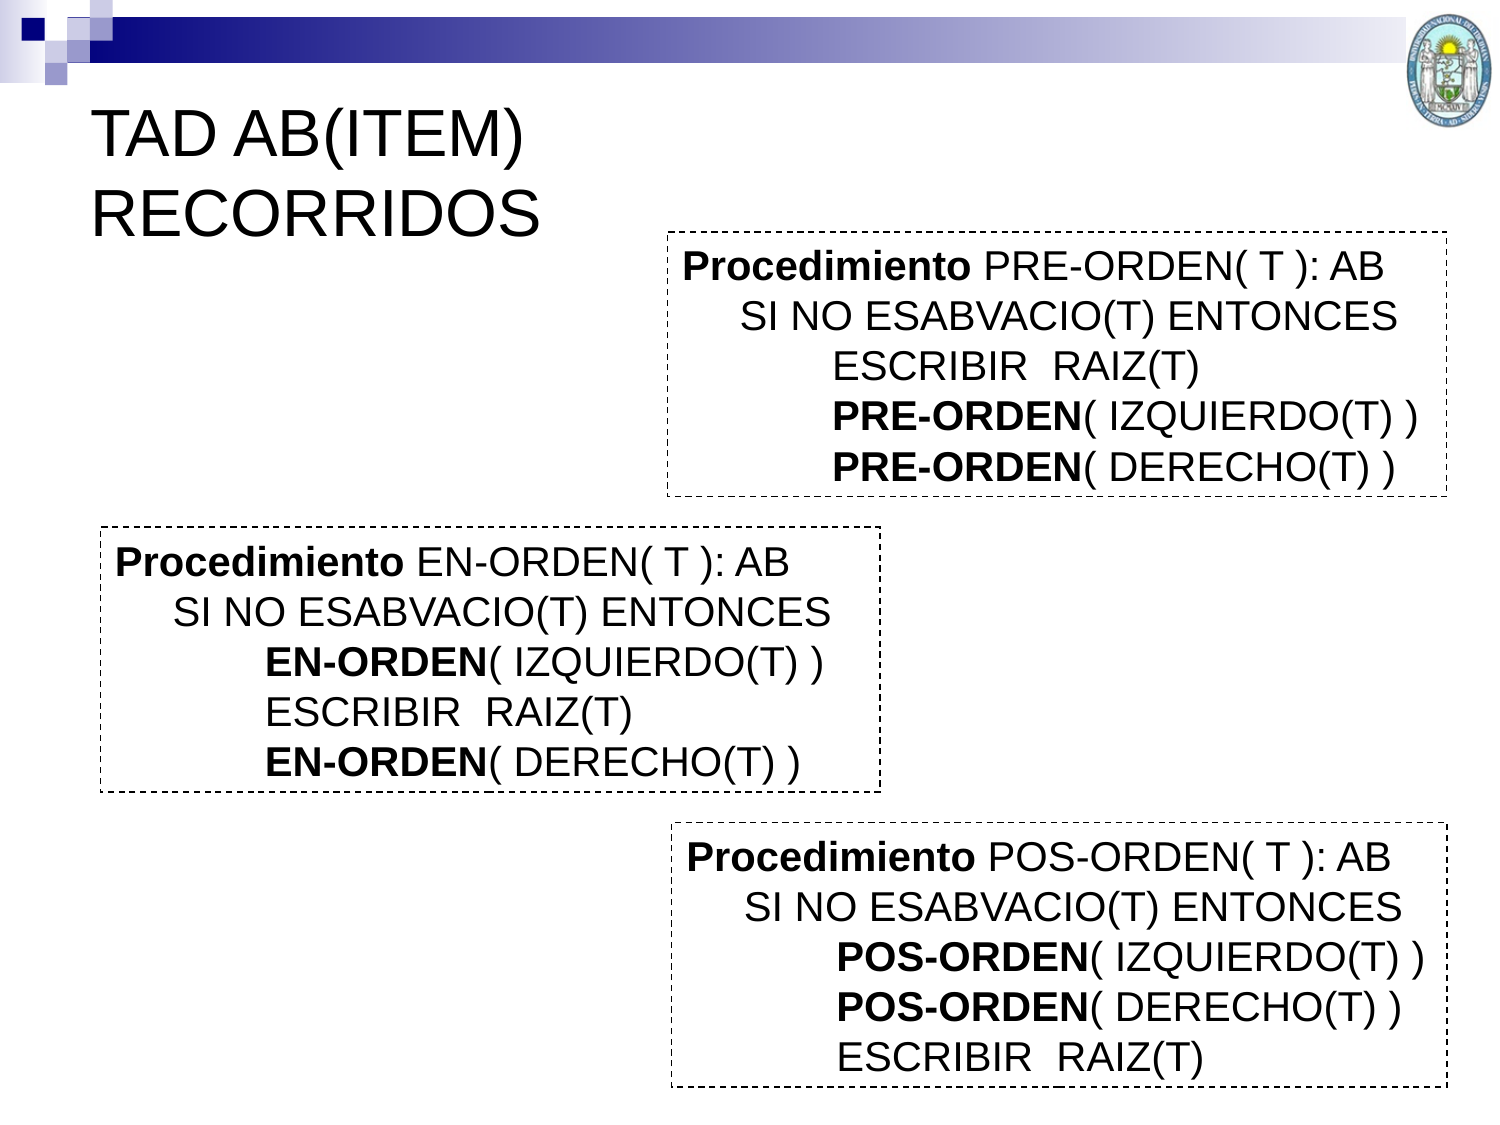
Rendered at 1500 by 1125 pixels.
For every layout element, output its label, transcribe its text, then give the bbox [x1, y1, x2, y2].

text_box Procedimiento PRE-ORDEN( T ): AB SI NO ESABVACIO(T) ENTONCES ESCRIBIR RAIZ(T) PRE-ORDEN( IZQUIERDO(T) ) PRE-ORDEN( DERECHO(T) ) [667, 231, 1447, 497]
text_box Procedimiento EN-ORDEN( T ): AB SI NO ESABVACIO(T) ENTONCES EN-ORDEN( IZQUIERDO(T) ) ESCRIBIR RAIZ(T) EN-ORDEN( DERECHO(T) ) [100, 527, 880, 792]
picture [1406, 11, 1493, 133]
text_box Procedimiento POS-ORDEN( T ): AB SI NO ESABVACIO(T) ENTONCES POS-ORDEN( IZQUIERDO(T) ) POS-ORDEN( DERECHO(T) ) ESCRIBIR RAIZ(T) [671, 822, 1447, 1088]
title TAD AB(ITEM) RECORRIDOS [75, 107, 1425, 232]
